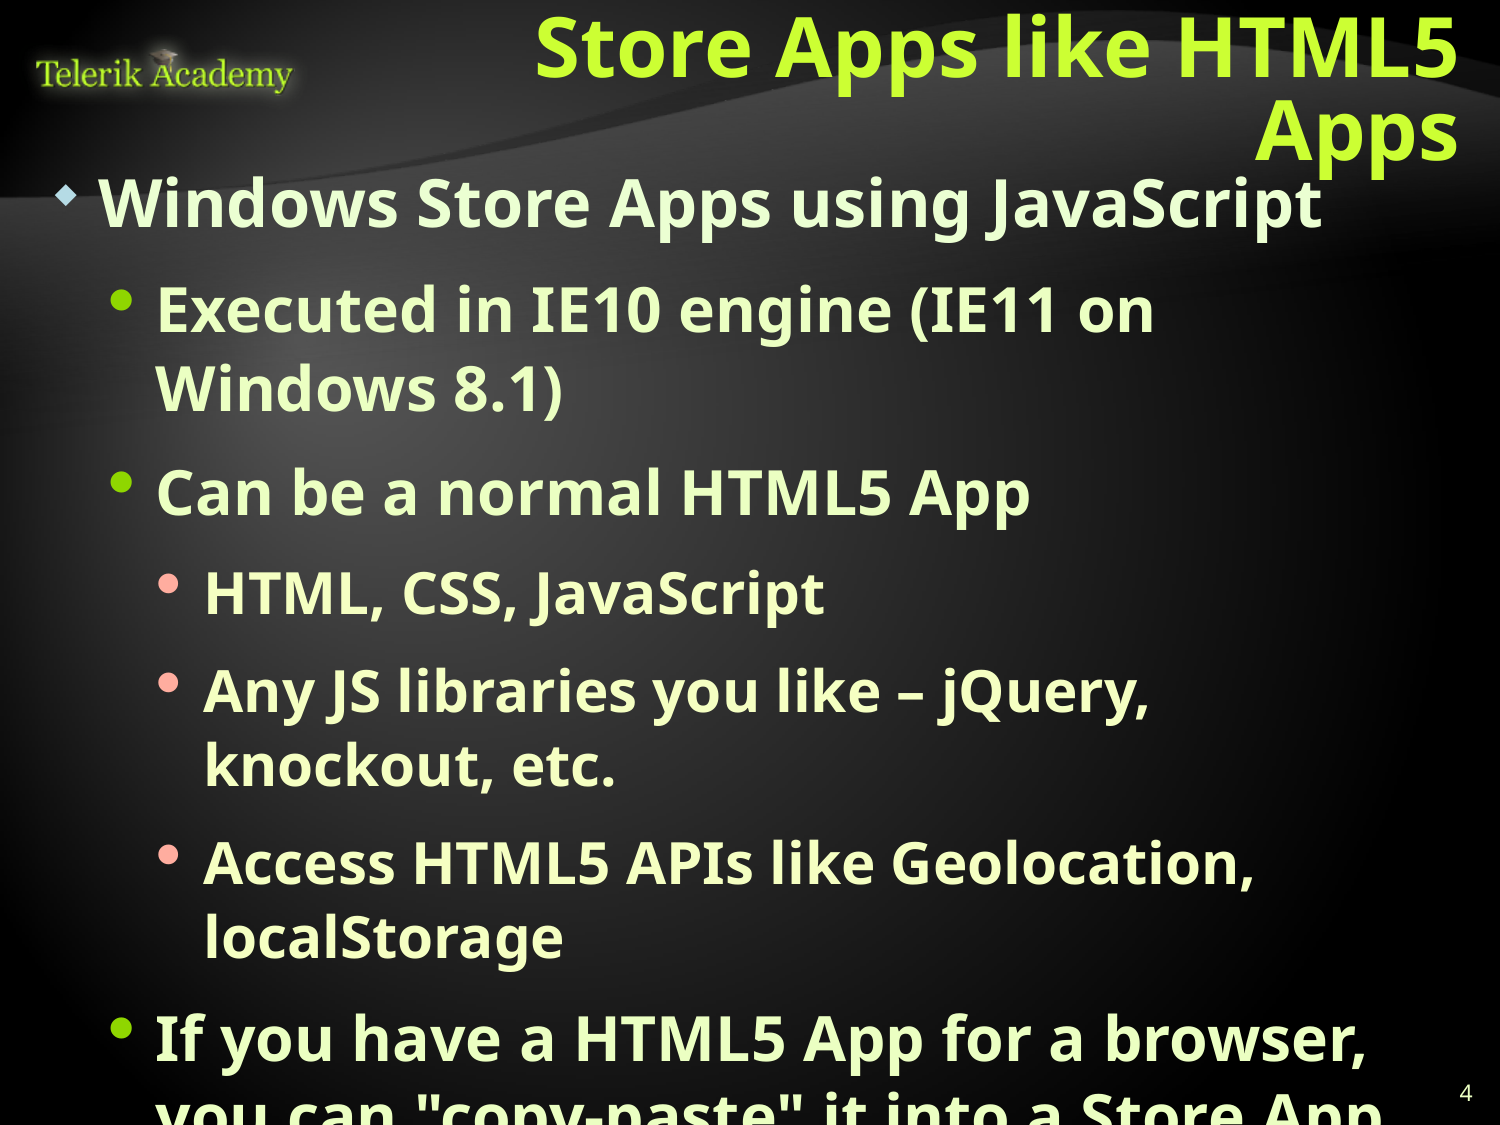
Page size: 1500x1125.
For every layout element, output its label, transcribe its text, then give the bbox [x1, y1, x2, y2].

slide_number 4 [1412, 1074, 1488, 1113]
picture [0, 0, 1500, 1125]
list Windows Store Apps using JavaScript Executed in IE10 engine (IE11 on Windows 8.1) Can be a normal HTML5 App HTML, CSS, JavaScript Any JS libraries you like – jQuery, knockout, etc. Access HTML5 APIs like Geolocation, localStorage If you have a HTML5 App for a browser, you can "copy-paste" it into a Store App It will most probably run [37, 149, 1463, 1100]
title Store Apps like HTML5 Apps [312, 24, 1475, 163]
